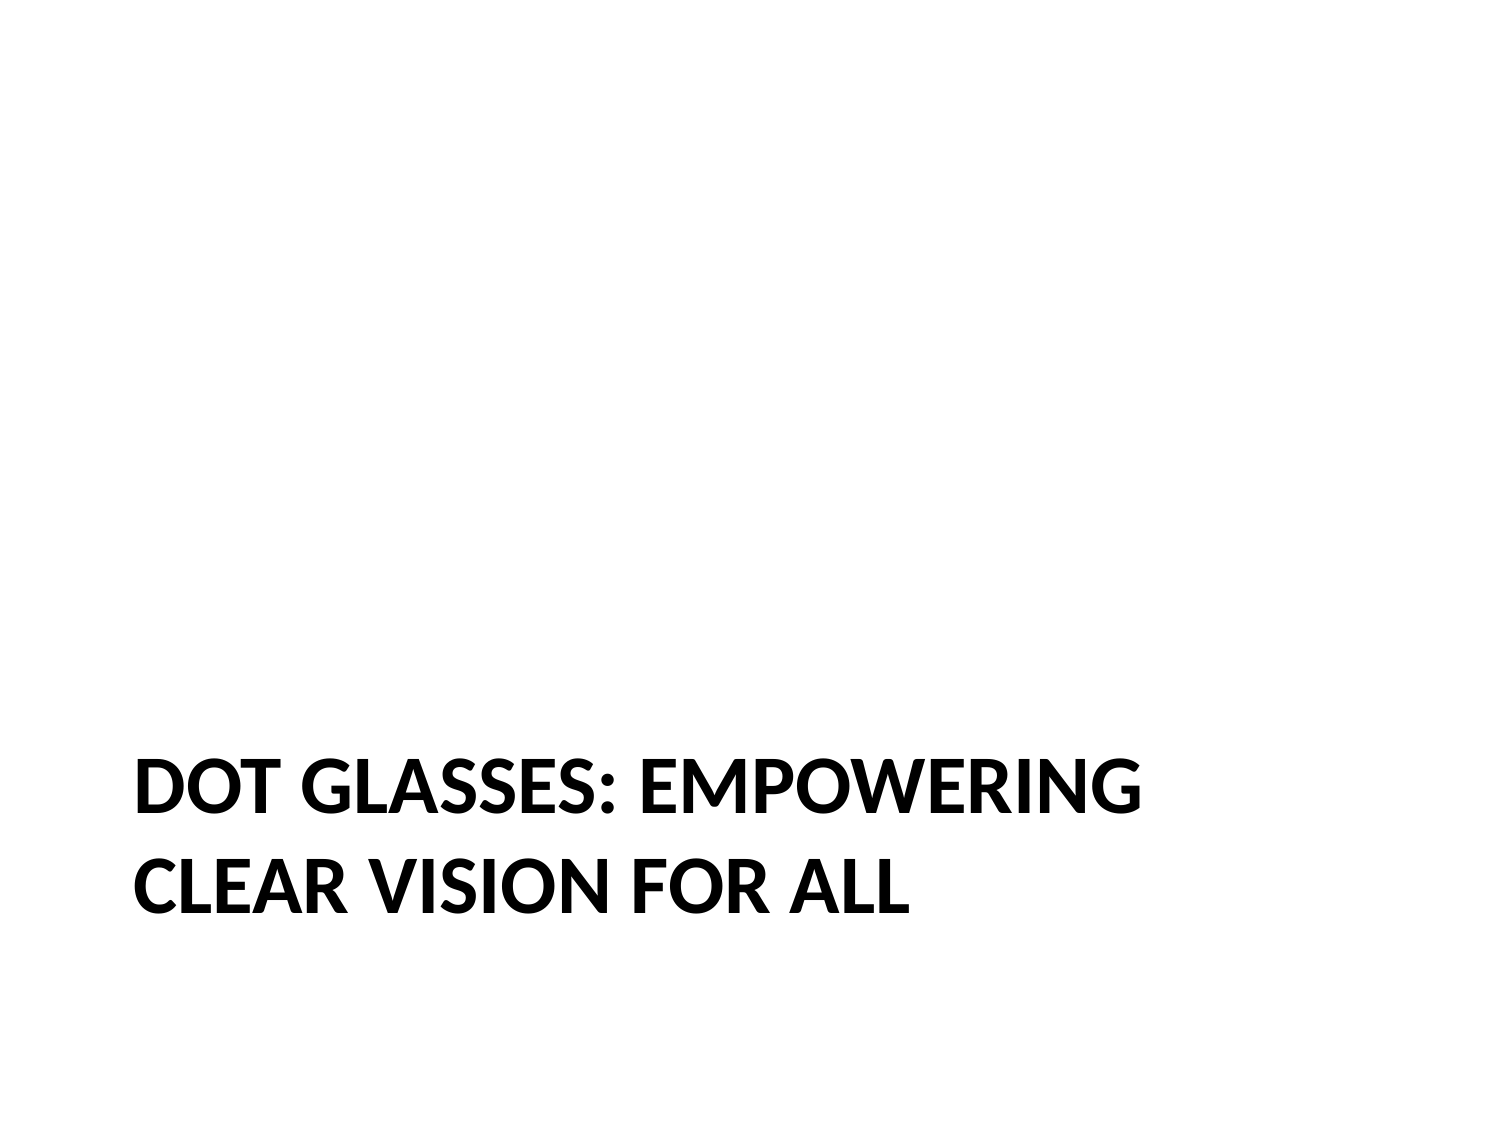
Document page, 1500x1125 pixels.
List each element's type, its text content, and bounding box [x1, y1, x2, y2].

title Dot Glasses: Empowering Clear Vision for All [118, 722, 1394, 947]
